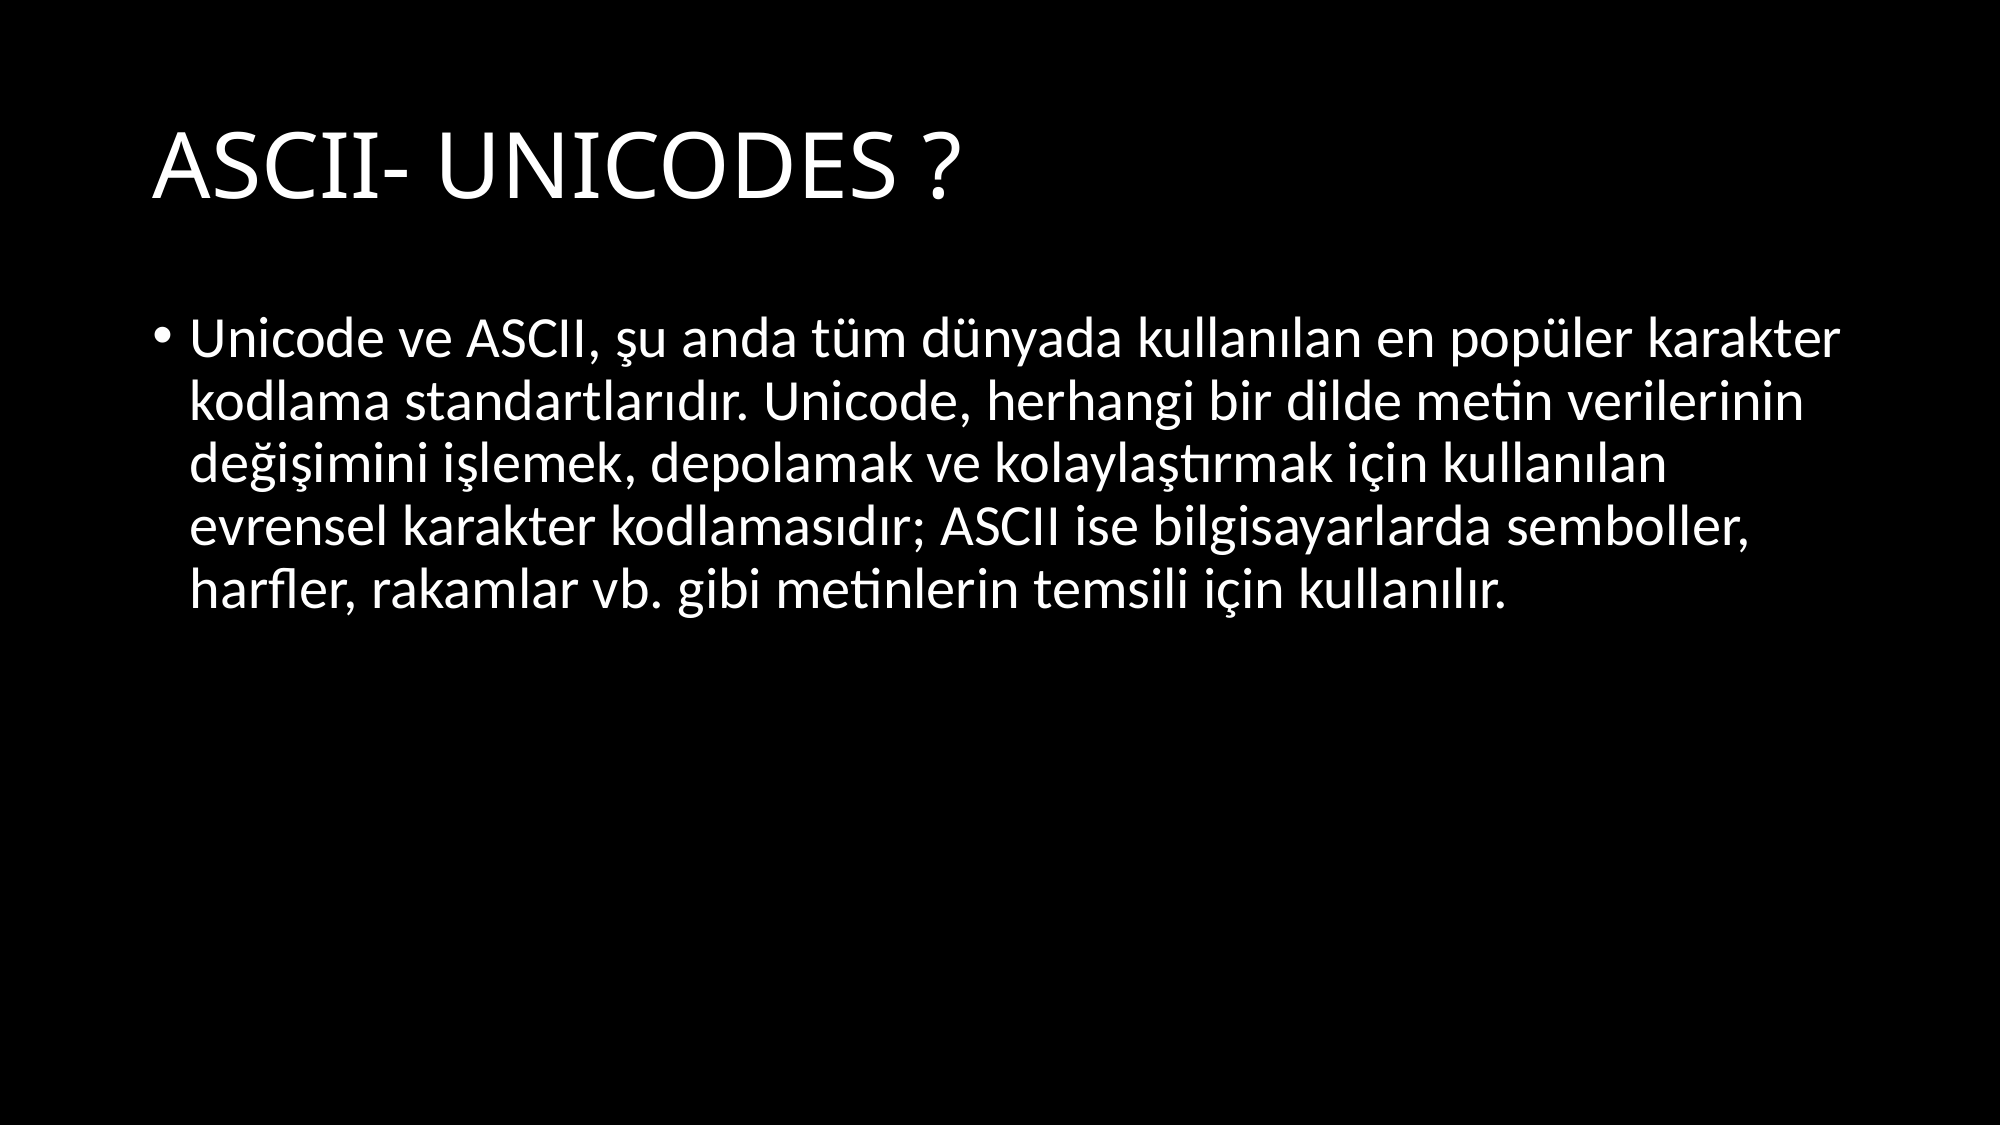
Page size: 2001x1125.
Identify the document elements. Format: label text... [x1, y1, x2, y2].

title ASCII- UNICODES ? [137, 59, 1863, 278]
list Unicode ve ASCII, şu anda tüm dünyada kullanılan en popüler karakter kodlama standartlarıdır. Unicode, herhangi bir dilde metin verilerinin değişimini işlemek, depolamak ve kolaylaştırmak için kullanılan evrensel karakter kodlamasıdır; ASCII ise bilgisayarlarda semboller, harfler, rakamlar vb. gibi metinlerin temsili için kullanılır. [137, 299, 1863, 1014]
